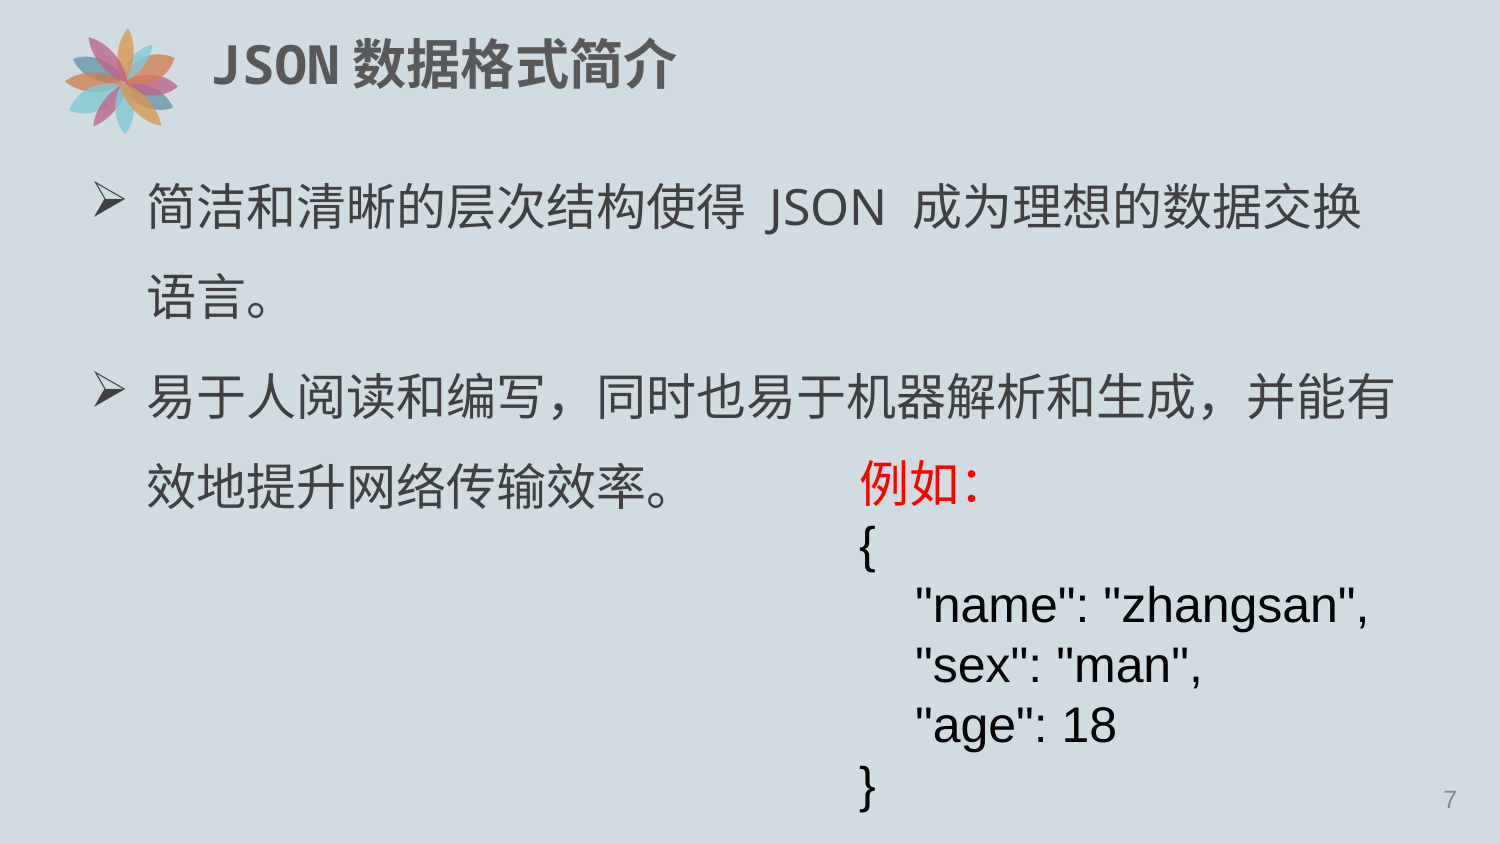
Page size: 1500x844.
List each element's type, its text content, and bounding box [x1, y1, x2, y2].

title JSON数据格式简介 [194, 23, 1195, 122]
text_box 例如： { "name": "zhangsan", "sex": "man", "age": 18 } [844, 445, 1500, 821]
list 简洁和清晰的层次结构使得 JSON 成为理想的数据交换语言。 易于人阅读和编写，同时也易于机器解析和生成，并能有效地提升网络传输效率。 [75, 138, 1425, 753]
